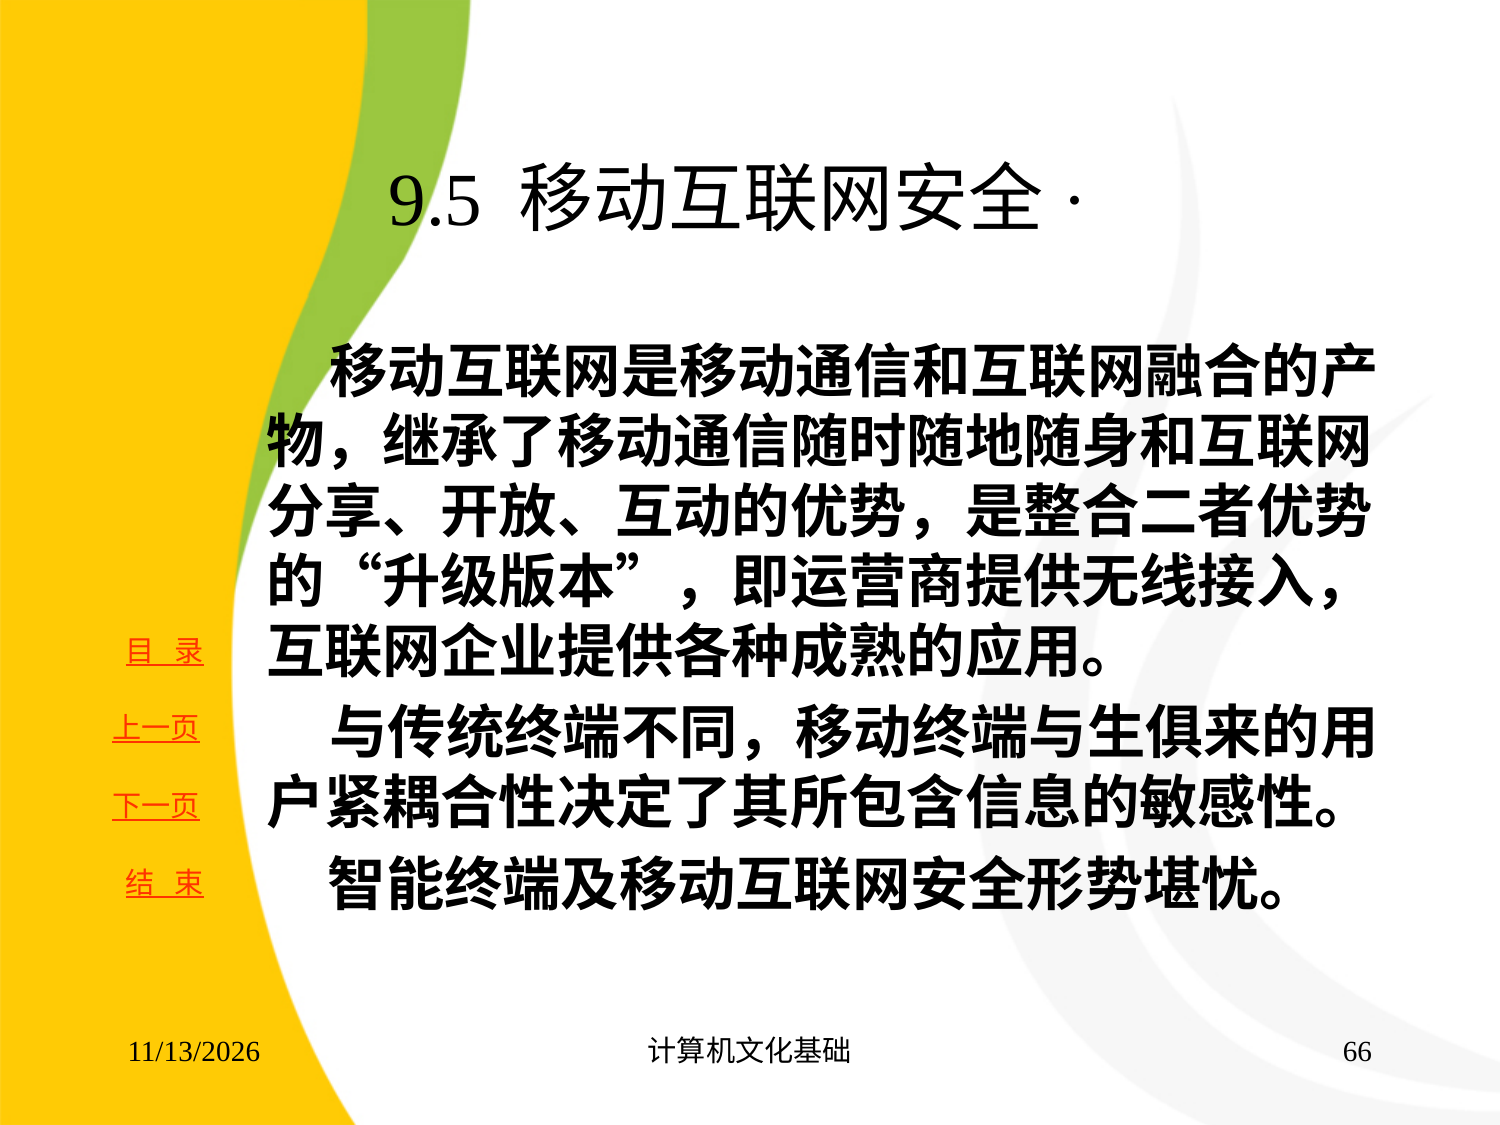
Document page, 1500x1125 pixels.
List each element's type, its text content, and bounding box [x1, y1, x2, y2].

title 9.5 移动互联网安全· [100, 101, 1376, 290]
list 移动互联网是移动通信和互联网融合的产物，继承了移动通信随时随地随身和互联网分享、开放、互动的优势，是整合二者优势的“升级版本”，即运营商提供无线接入，互联网企业提供各种成熟的应用。 与传统终端不同，移动终端与生俱来的用户紧耦合性决定了其所包含信息的敏感性。 智能终端及移动互联网安全形势堪忧。 [194, 326, 1424, 1012]
picture [0, 0, 1500, 1125]
footer 计算机文化基础 [512, 1025, 988, 1100]
slide_number 65 [1074, 1025, 1388, 1100]
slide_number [112, 1025, 425, 1100]
